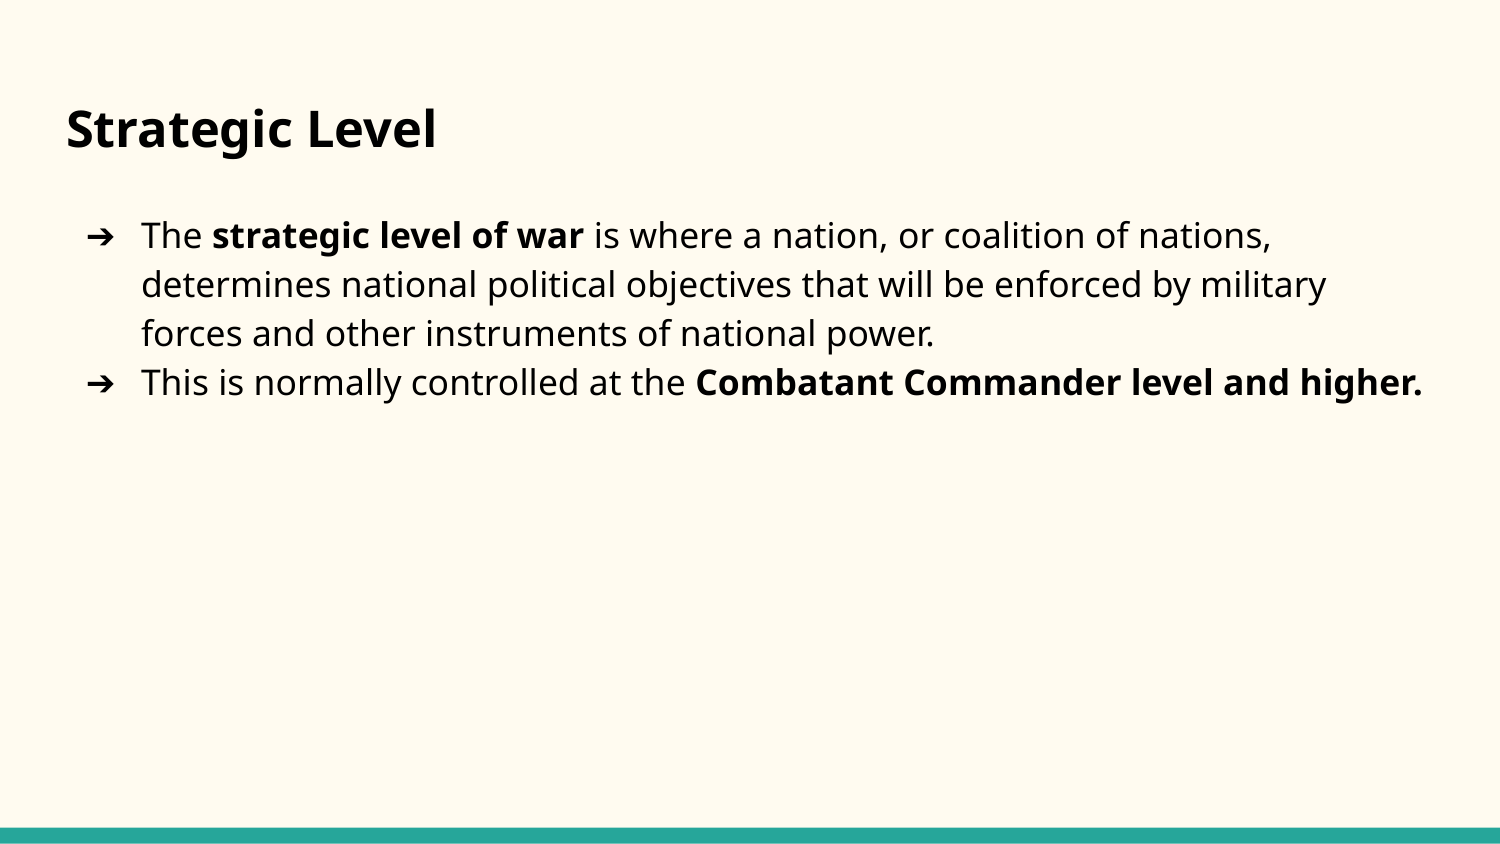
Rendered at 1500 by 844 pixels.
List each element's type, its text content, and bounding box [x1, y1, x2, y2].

title Strategic Level [51, 72, 1449, 174]
list The strategic level of war is where a nation, or coalition of nations, determines national political objectives that will be enforced by military forces and other instruments of national power. This is normally controlled at the Combatant Commander level and higher. [51, 192, 1449, 750]
